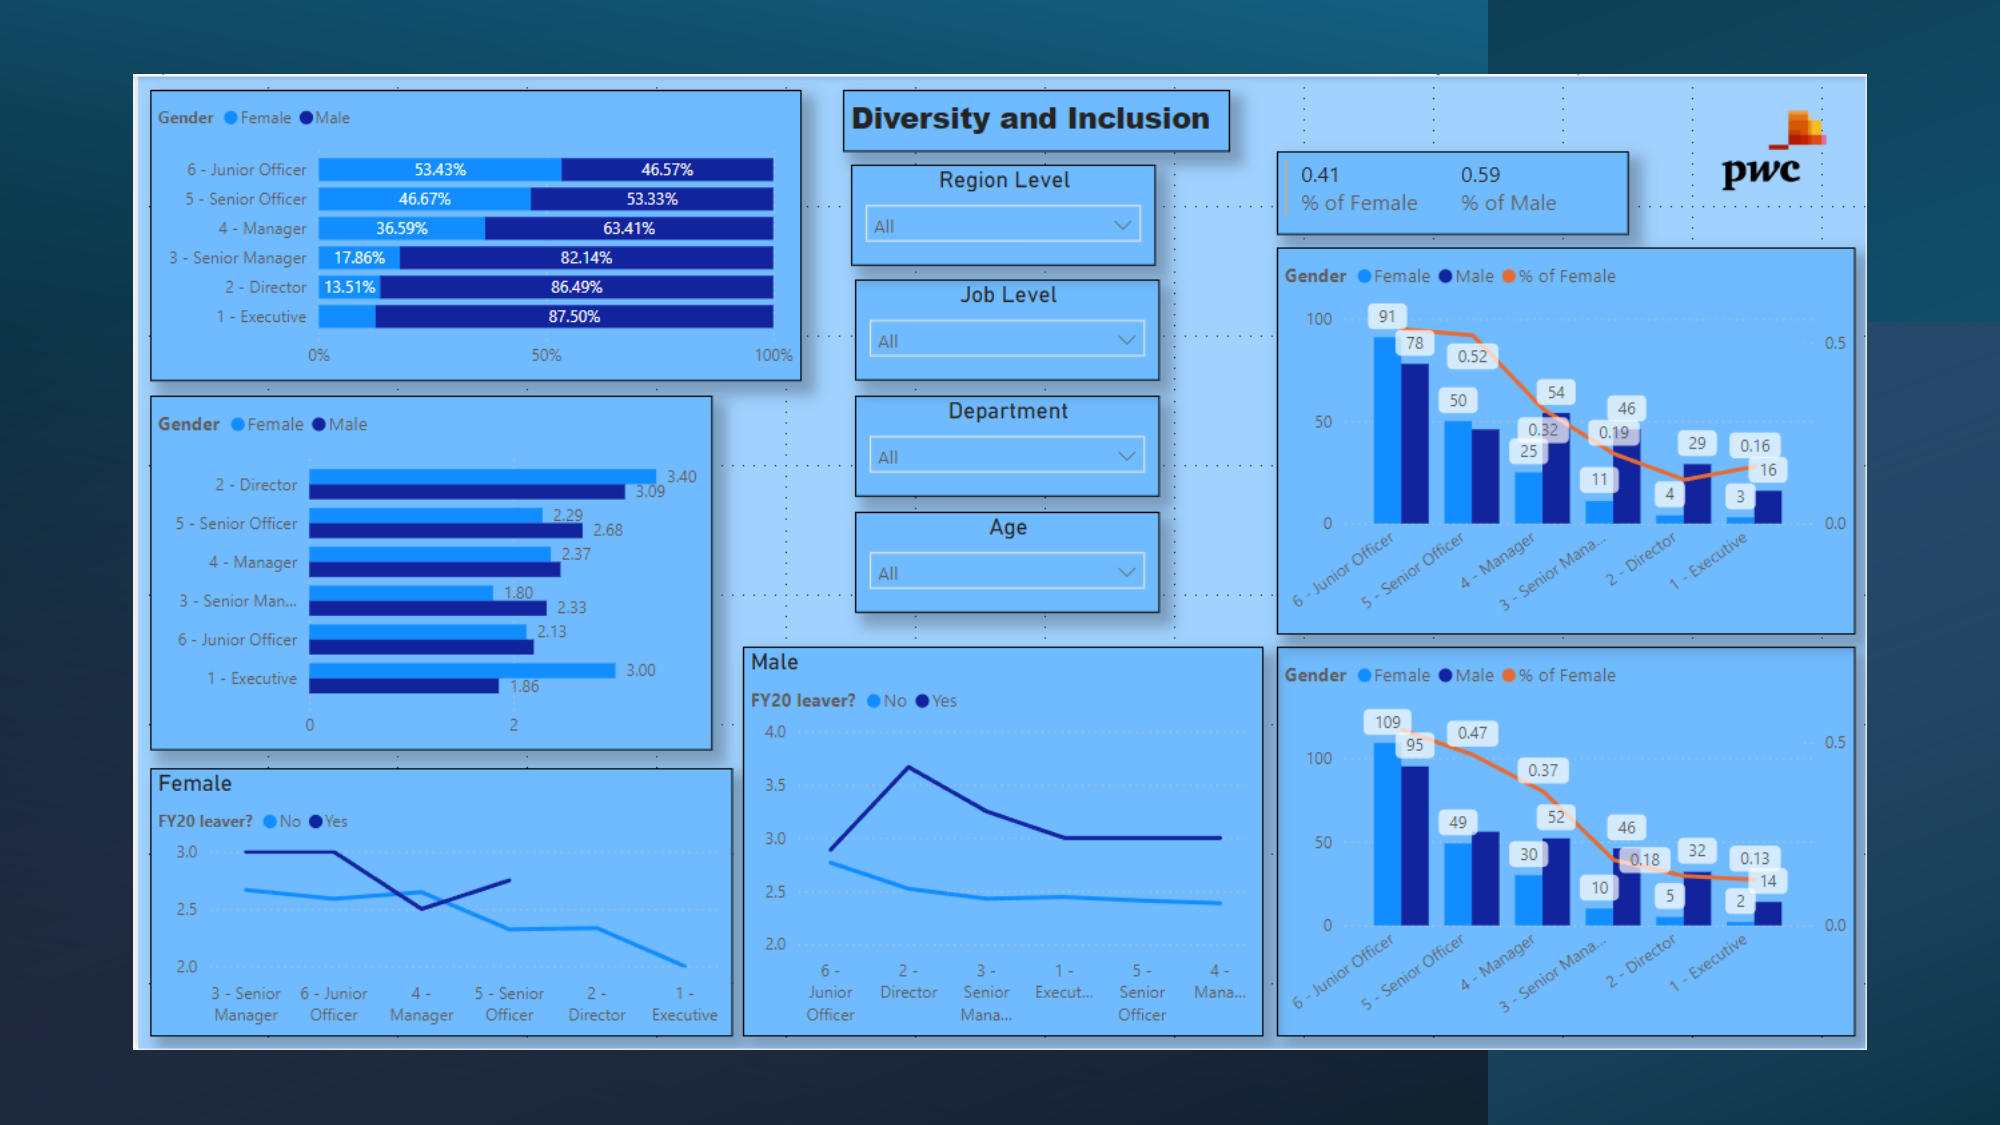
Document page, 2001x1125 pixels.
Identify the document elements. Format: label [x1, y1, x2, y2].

text_box [1489, 0, 2000, 321]
picture [132, 74, 1868, 1051]
text_box [0, 321, 2000, 1125]
text_box [0, 0, 1489, 321]
